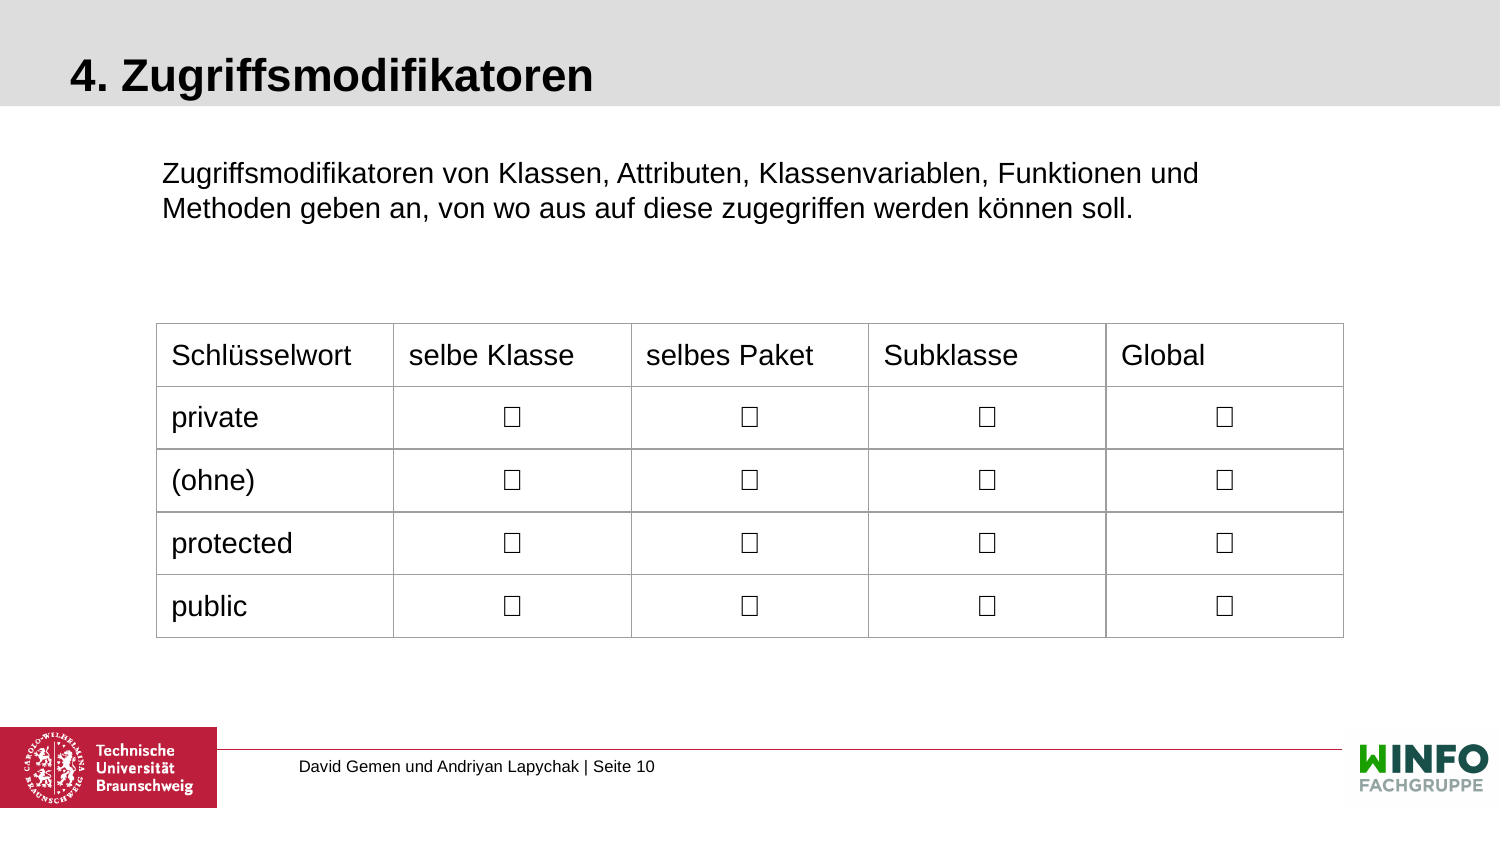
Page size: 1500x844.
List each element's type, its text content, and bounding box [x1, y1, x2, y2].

table_cell public [157, 575, 393, 637]
table_cell ✅ [632, 575, 868, 637]
table_cell ✅ [632, 450, 868, 511]
table_header Subklasse [869, 324, 1105, 386]
picture [1342, 727, 1500, 808]
table_cell ❌ [632, 387, 868, 448]
table_header selbes Paket [632, 324, 868, 386]
table_cell ✅ [394, 450, 631, 511]
table_header Global [1107, 324, 1343, 386]
text_box Zugriffsmodifikatoren von Klassen, Attributen, Klassenvariablen, Funktionen und Methoden geben an, von wo aus auf diese zugegriffen werden können soll. [147, 139, 1344, 239]
table_cell ✅ [632, 513, 868, 574]
table_cell ✅ [869, 575, 1105, 637]
picture [0, 727, 217, 808]
table_header selbe Klasse [394, 324, 631, 386]
table_header Schlüsselwort [157, 324, 393, 386]
title 4. Zugriffsmodifikatoren [70, 13, 1445, 101]
table_cell private [157, 387, 393, 448]
table_cell ✅ [394, 387, 631, 448]
table_cell ✅ [869, 513, 1105, 574]
table_cell ❌ [1107, 387, 1343, 448]
table_cell ❌ [1107, 450, 1343, 511]
table_cell ❌ [869, 387, 1105, 448]
table_cell ✅ [394, 513, 631, 574]
table_cell ✅ [1107, 575, 1343, 637]
table_cell ❌ [869, 450, 1105, 511]
table_cell protected [157, 513, 393, 574]
table_cell (ohne) [157, 450, 393, 511]
table_cell ❌ [1107, 513, 1343, 574]
table_cell ✅ [394, 575, 631, 637]
